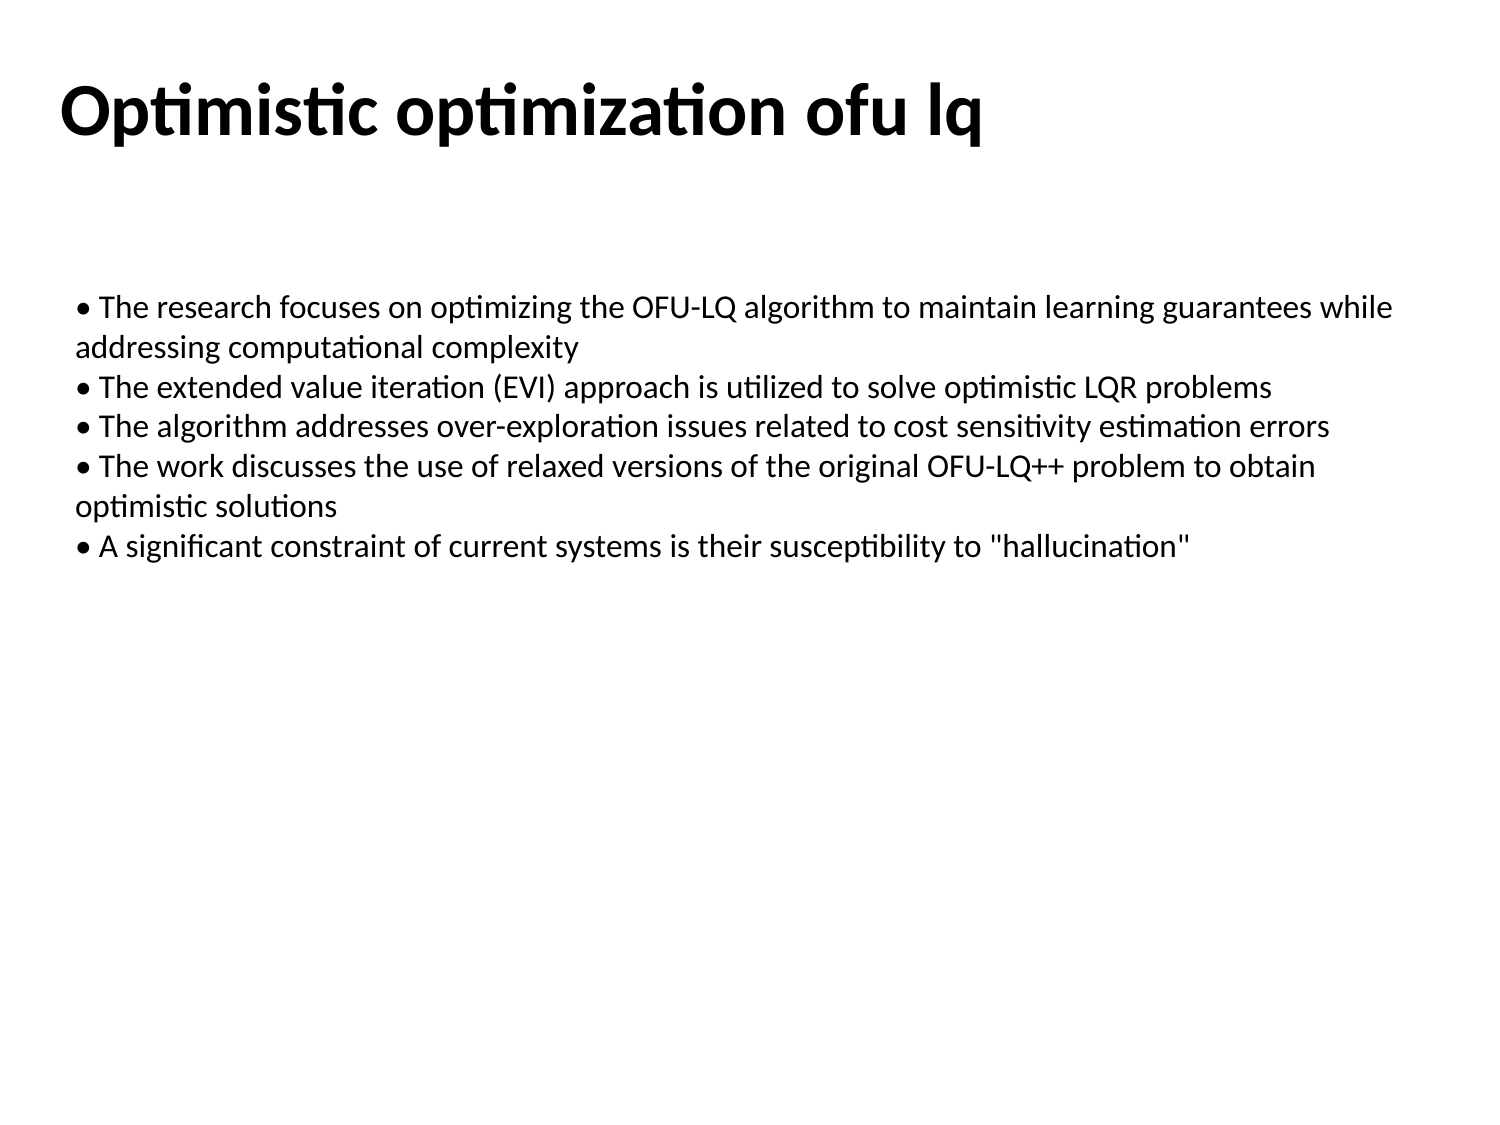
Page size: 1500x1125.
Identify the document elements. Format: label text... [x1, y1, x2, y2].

text_box Optimistic optimization ofu lq [44, 44, 1455, 165]
text_box • The research focuses on optimizing the OFU-LQ algorithm to maintain learning guarantees while addressing computational complexity • The extended value iteration (EVI) approach is utilized to solve optimistic LQR problems • The algorithm addresses over-exploration issues related to cost sensitivity estimation errors • The work discusses the use of relaxed versions of the original OFU-LQ++ problem to obtain optimistic solutions • A significant constraint of current systems is their susceptibility to "hallucination" [44, 269, 1455, 580]
